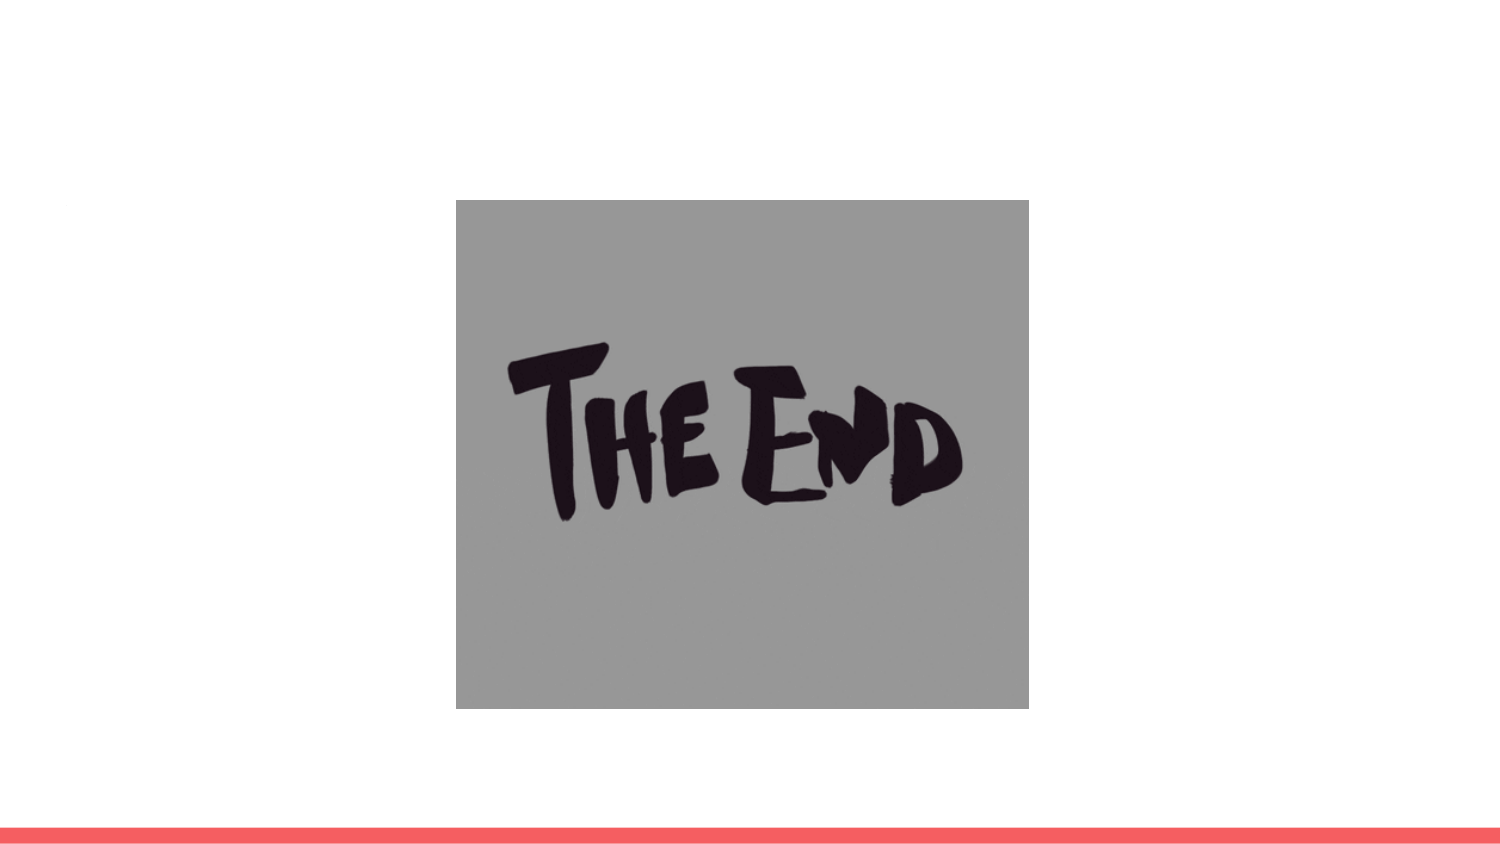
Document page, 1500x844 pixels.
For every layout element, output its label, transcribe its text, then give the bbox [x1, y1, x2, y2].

picture [456, 200, 1029, 710]
list . [51, 189, 1449, 750]
